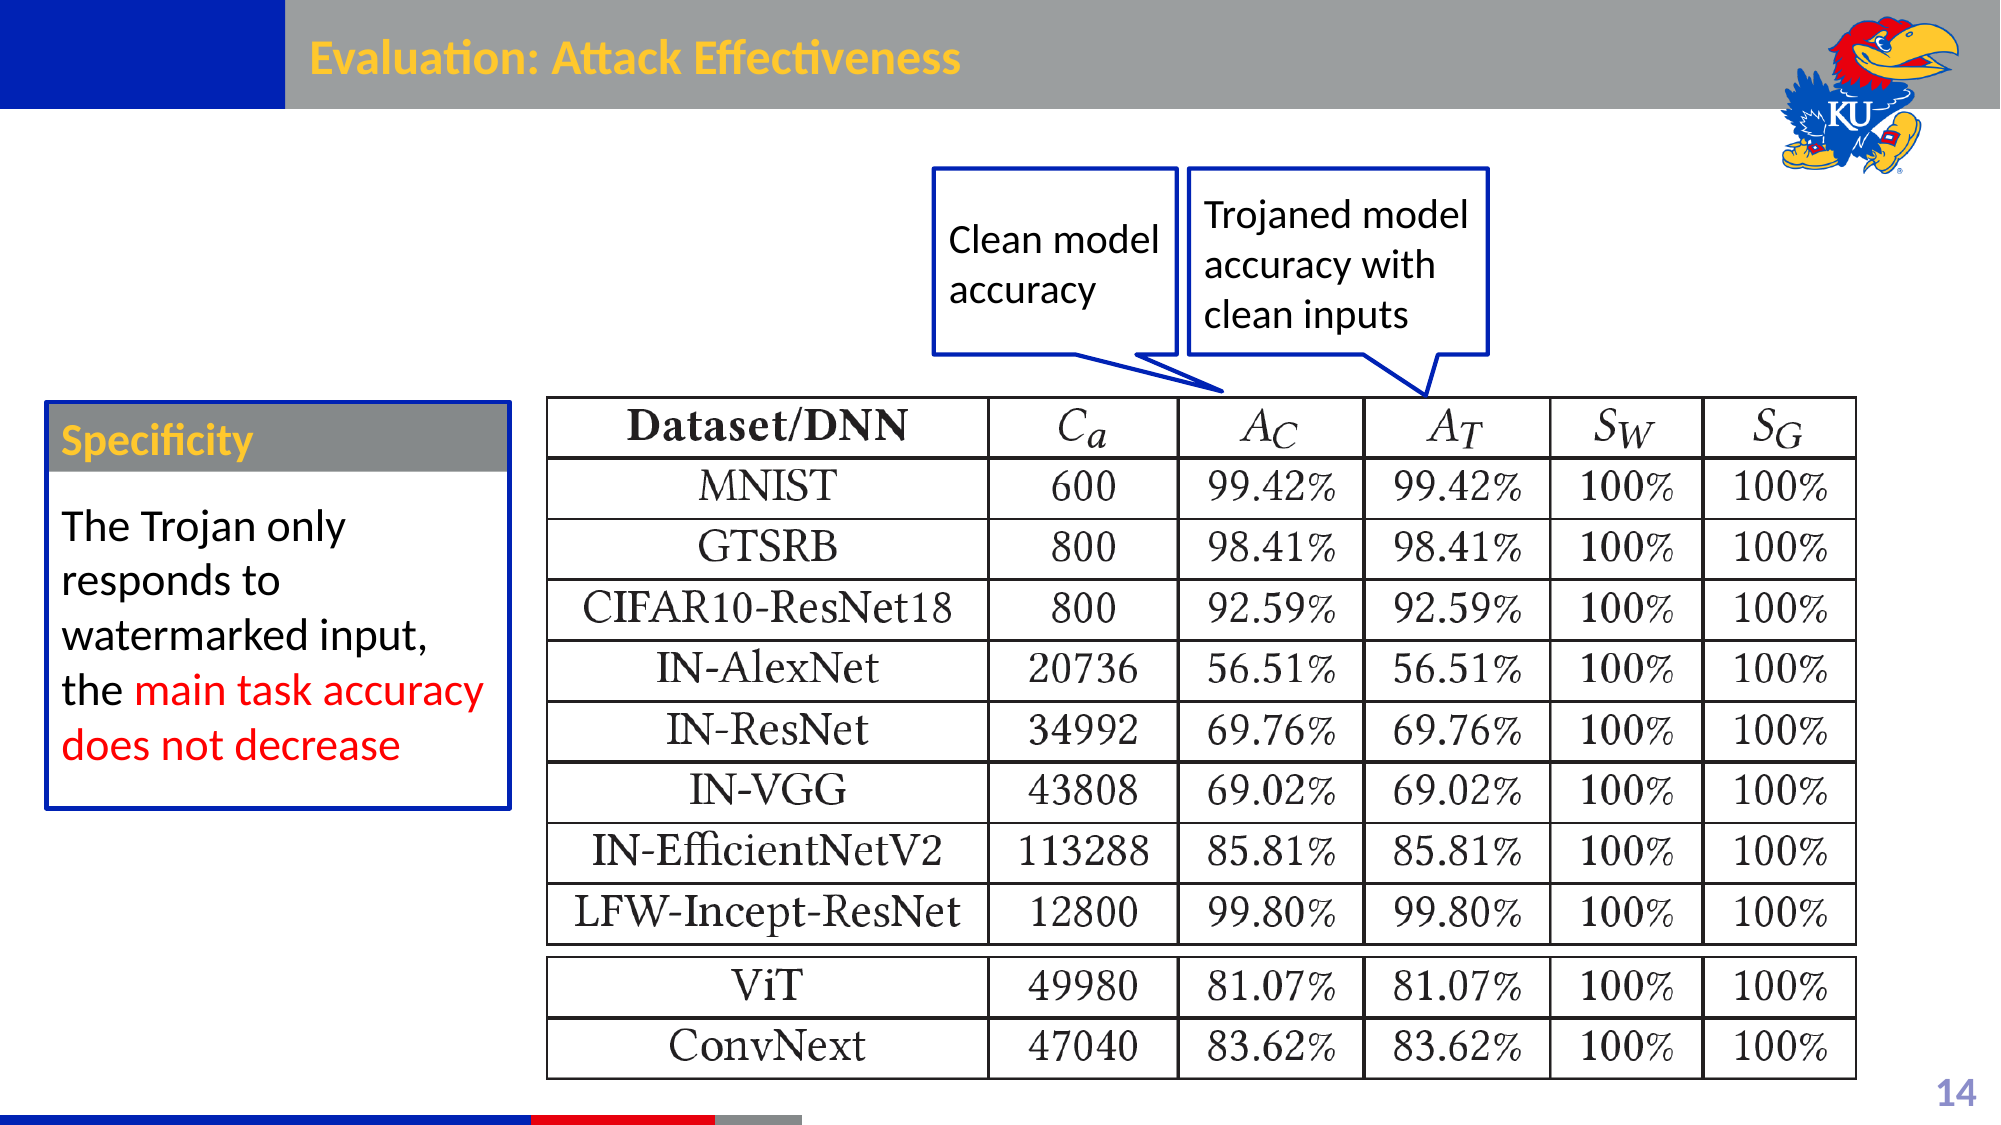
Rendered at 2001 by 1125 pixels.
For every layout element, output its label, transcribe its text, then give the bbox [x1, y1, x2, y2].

picture [1778, 14, 1961, 176]
text_box Clean model accuracy [931, 166, 1224, 390]
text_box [46, 401, 510, 809]
title Evaluation: Attack Effectiveness [294, 8, 1738, 101]
slide_number 14 [1772, 1060, 1993, 1120]
text_box Trojaned model accuracy with clean inputs [1186, 166, 1490, 390]
picture [539, 392, 1869, 1084]
